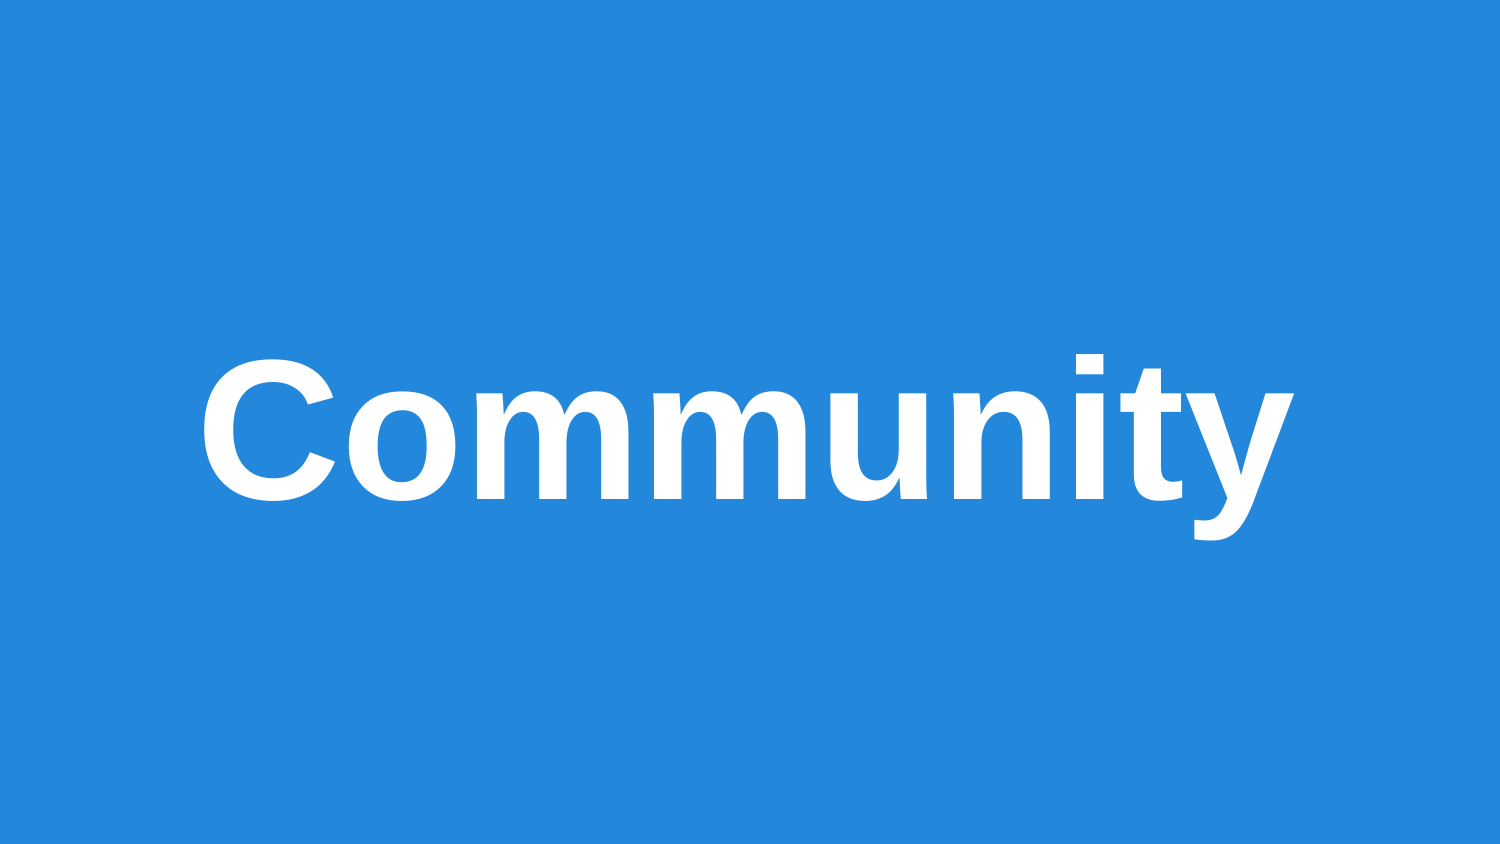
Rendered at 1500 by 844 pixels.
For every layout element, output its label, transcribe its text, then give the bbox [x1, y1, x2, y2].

text_box Community [0, 0, 1494, 839]
